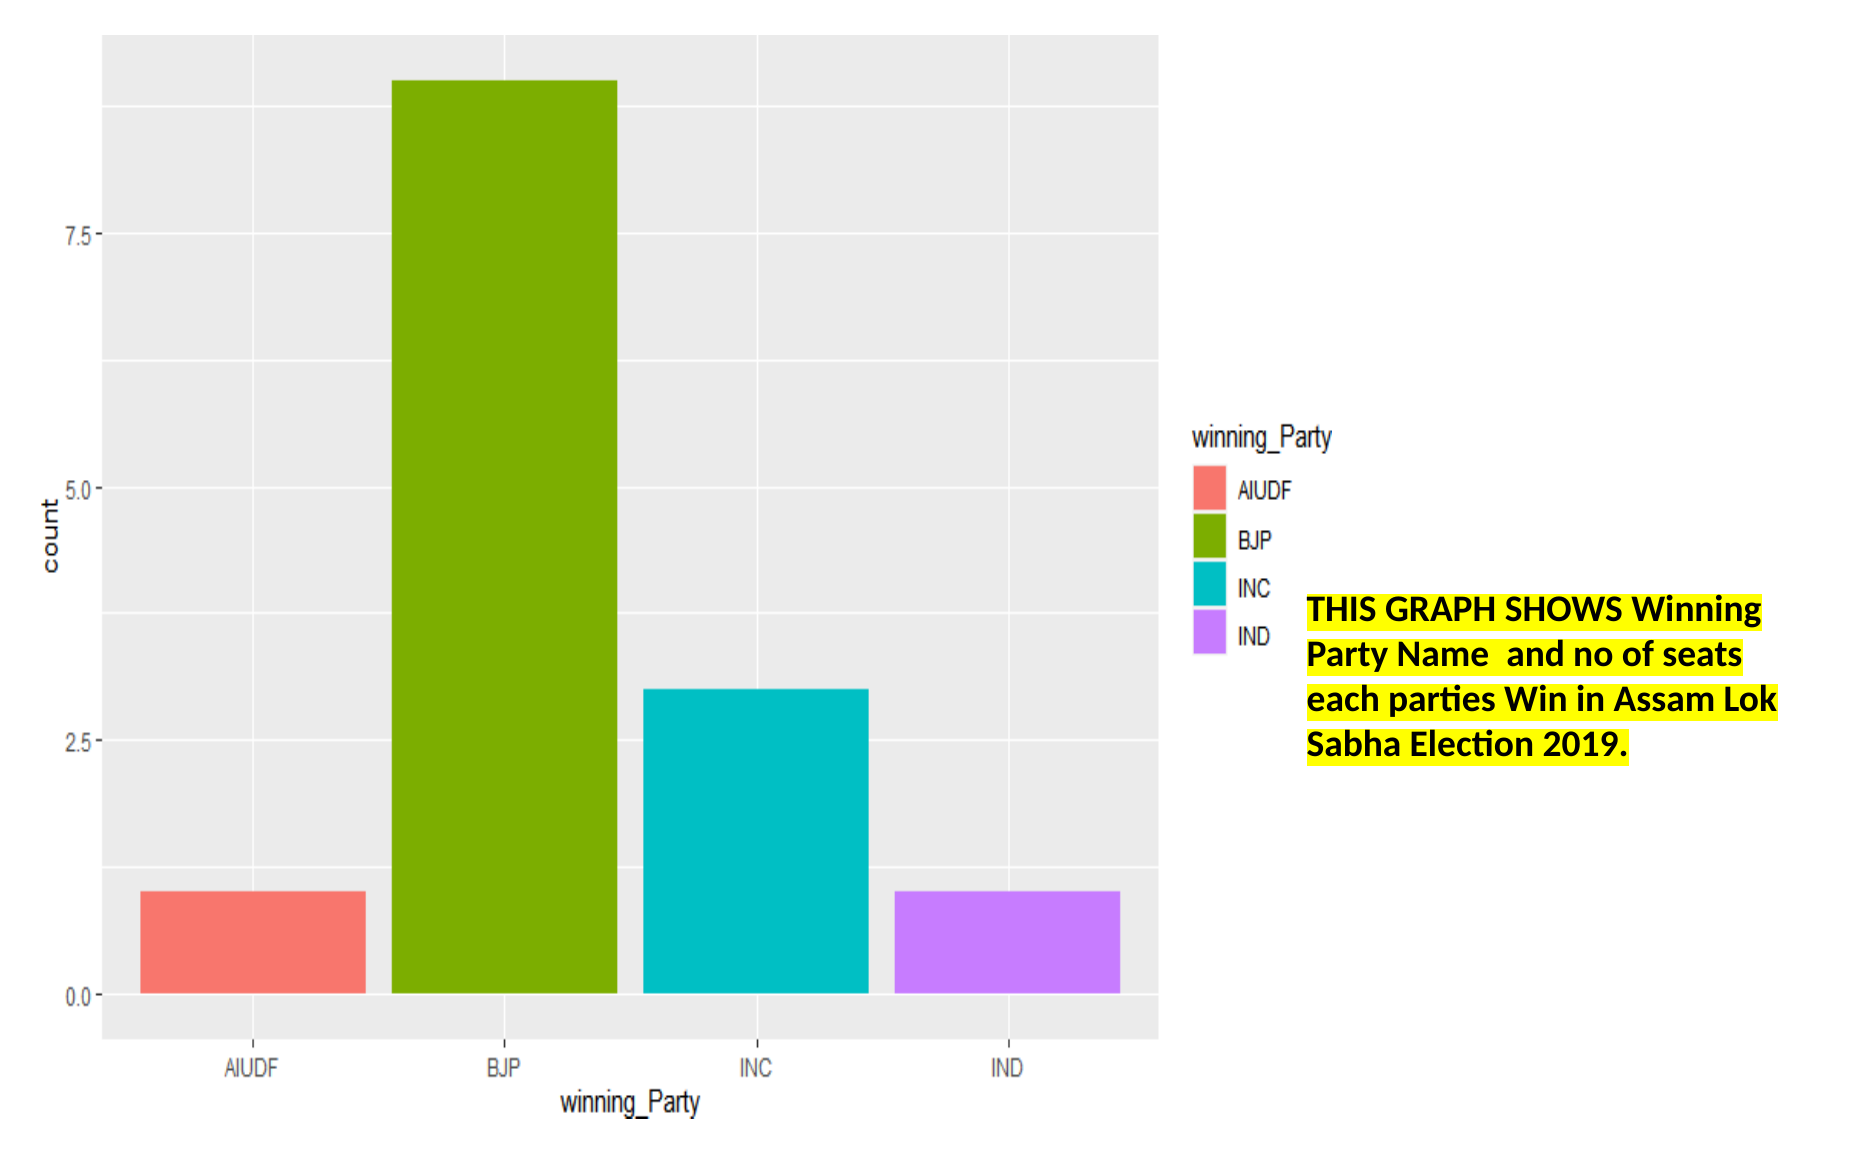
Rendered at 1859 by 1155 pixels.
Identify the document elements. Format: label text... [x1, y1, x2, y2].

picture [41, 35, 1332, 1119]
text_box THIS GRAPH SHOWS Winning Party Name and no of seats each parties Win in Assam Lok Sabha Election 2019. [1334, 576, 1830, 772]
